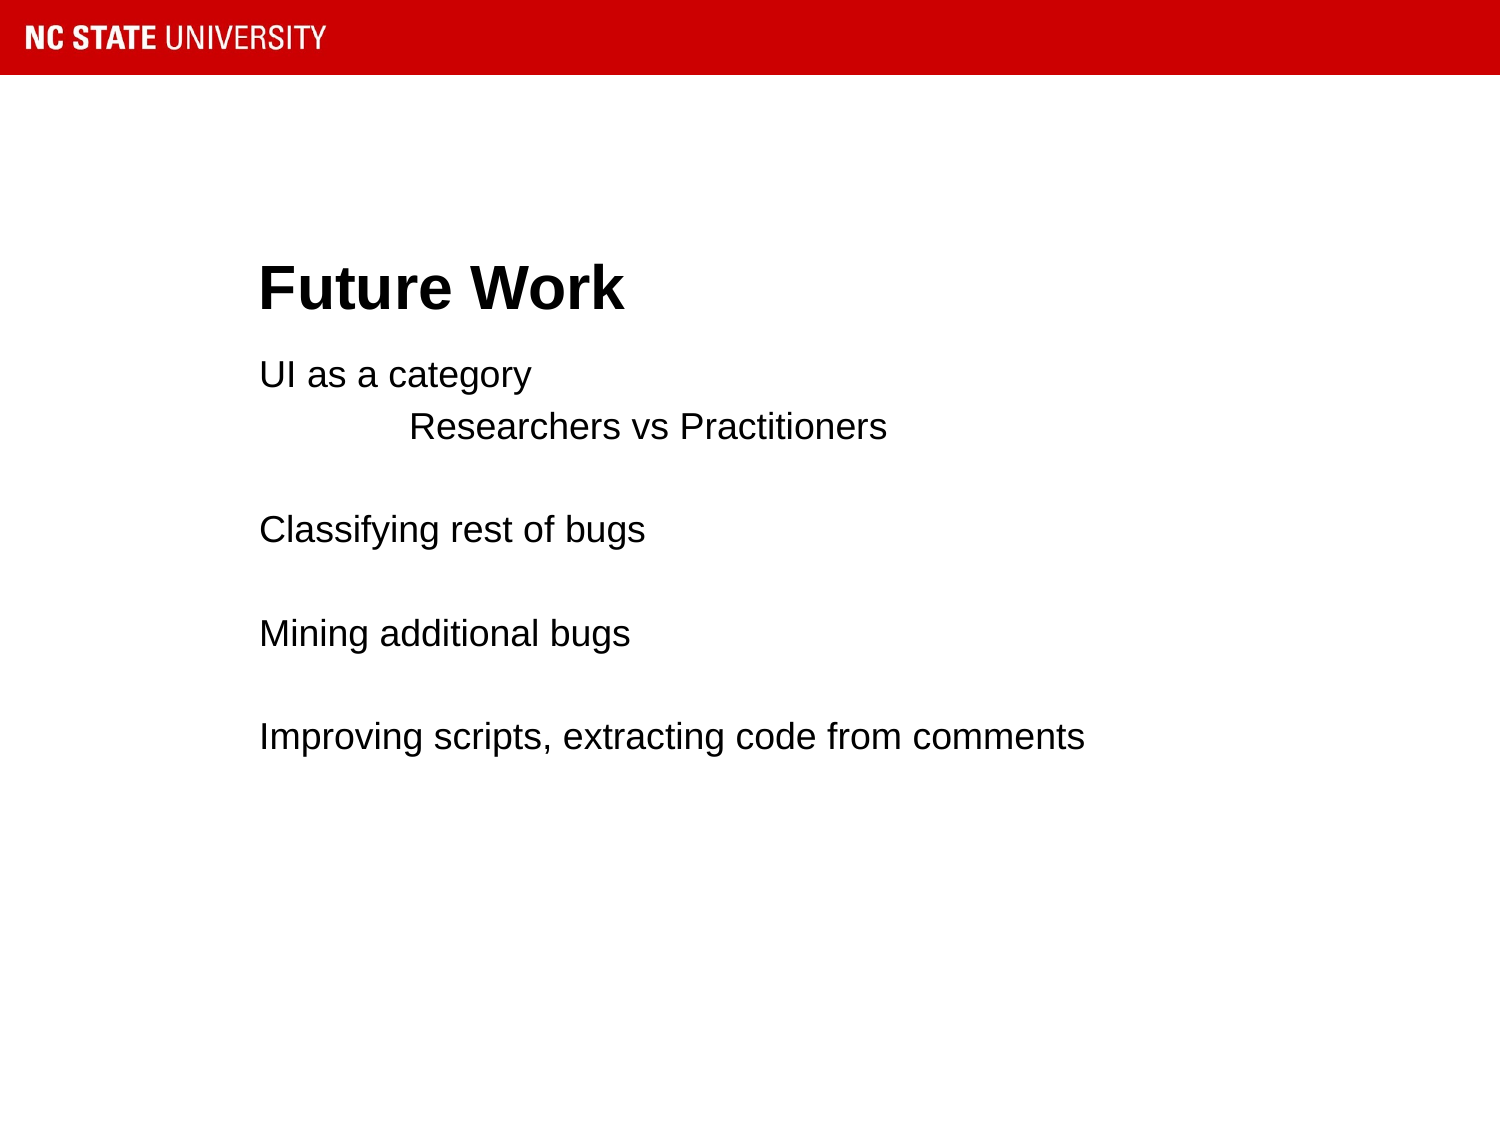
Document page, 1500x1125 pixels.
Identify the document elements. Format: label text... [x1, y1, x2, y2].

picture [0, 0, 1500, 75]
text_box UI as a category Researchers vs Practitioners Classifying rest of bugs Mining additional bugs Improving scripts, extracting code from comments [244, 328, 1256, 933]
text_box Future Work [244, 231, 1163, 329]
